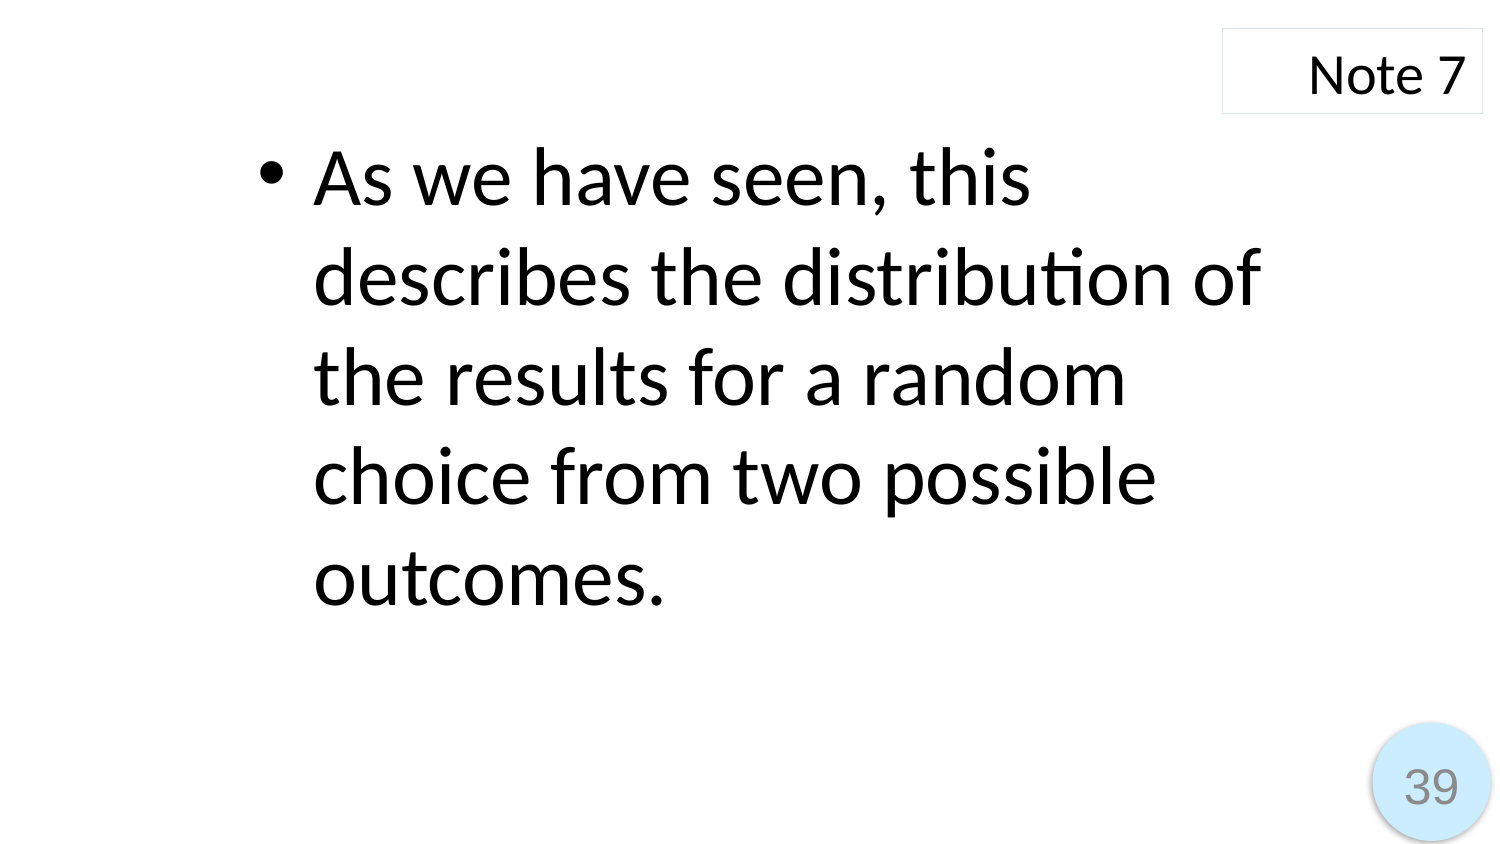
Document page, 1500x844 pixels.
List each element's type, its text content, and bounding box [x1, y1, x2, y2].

slide_number 39 [1372, 762, 1491, 807]
list As we have seen, this describes the distribution of the results for a random choice from two possible outcomes. [242, 114, 1317, 786]
text_box Note 7 [1222, 28, 1483, 114]
